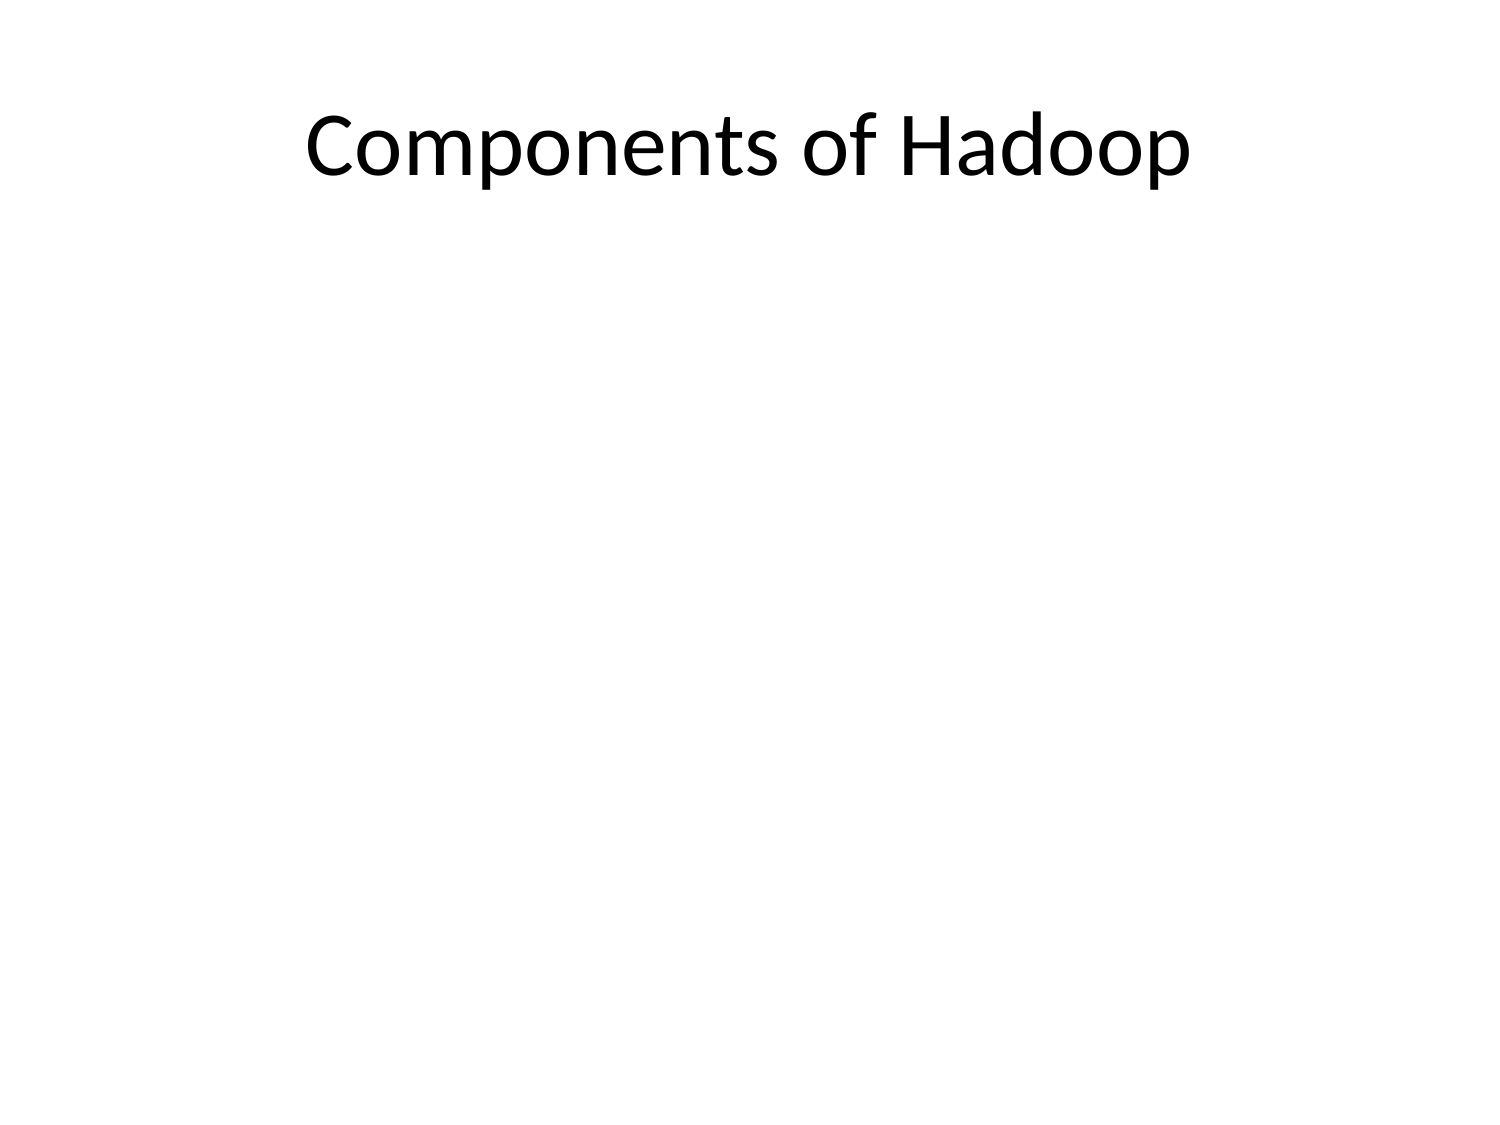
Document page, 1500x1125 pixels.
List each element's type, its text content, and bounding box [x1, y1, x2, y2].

title Components of Hadoop [75, 45, 1425, 233]
